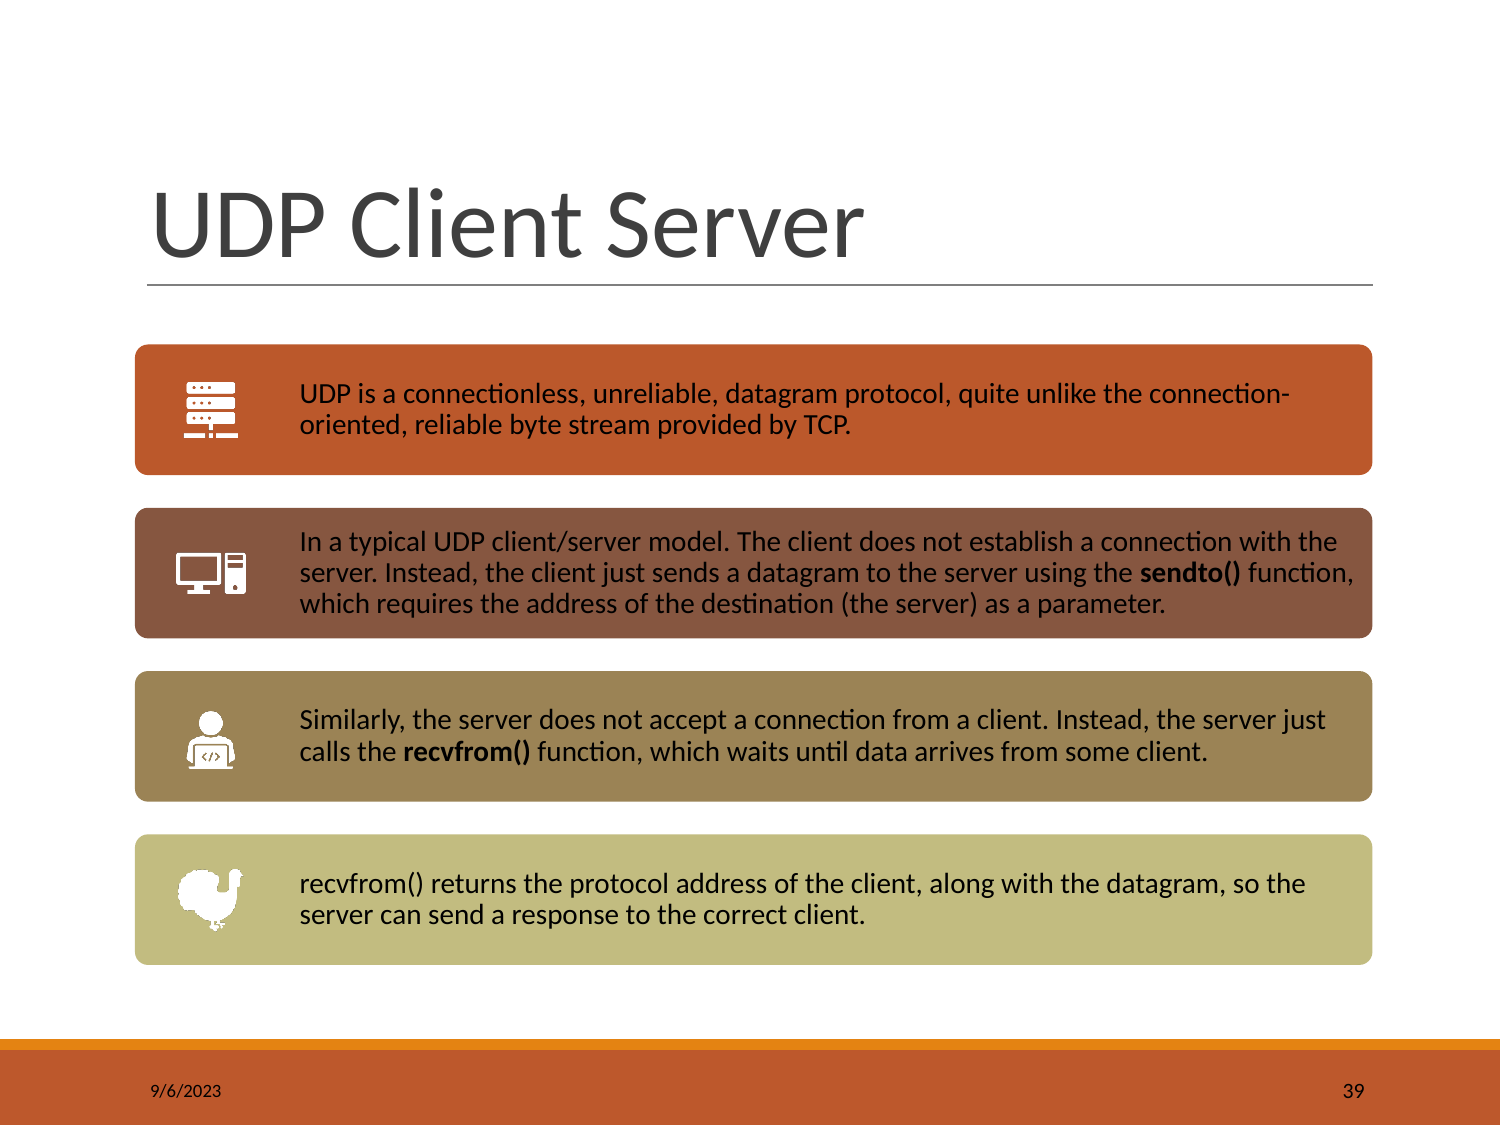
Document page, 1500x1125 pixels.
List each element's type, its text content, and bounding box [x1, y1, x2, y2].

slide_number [135, 1059, 440, 1120]
title UDP Client Server [135, 47, 1373, 285]
slide_number ‹#› [1218, 1059, 1380, 1120]
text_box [134, 344, 1373, 966]
